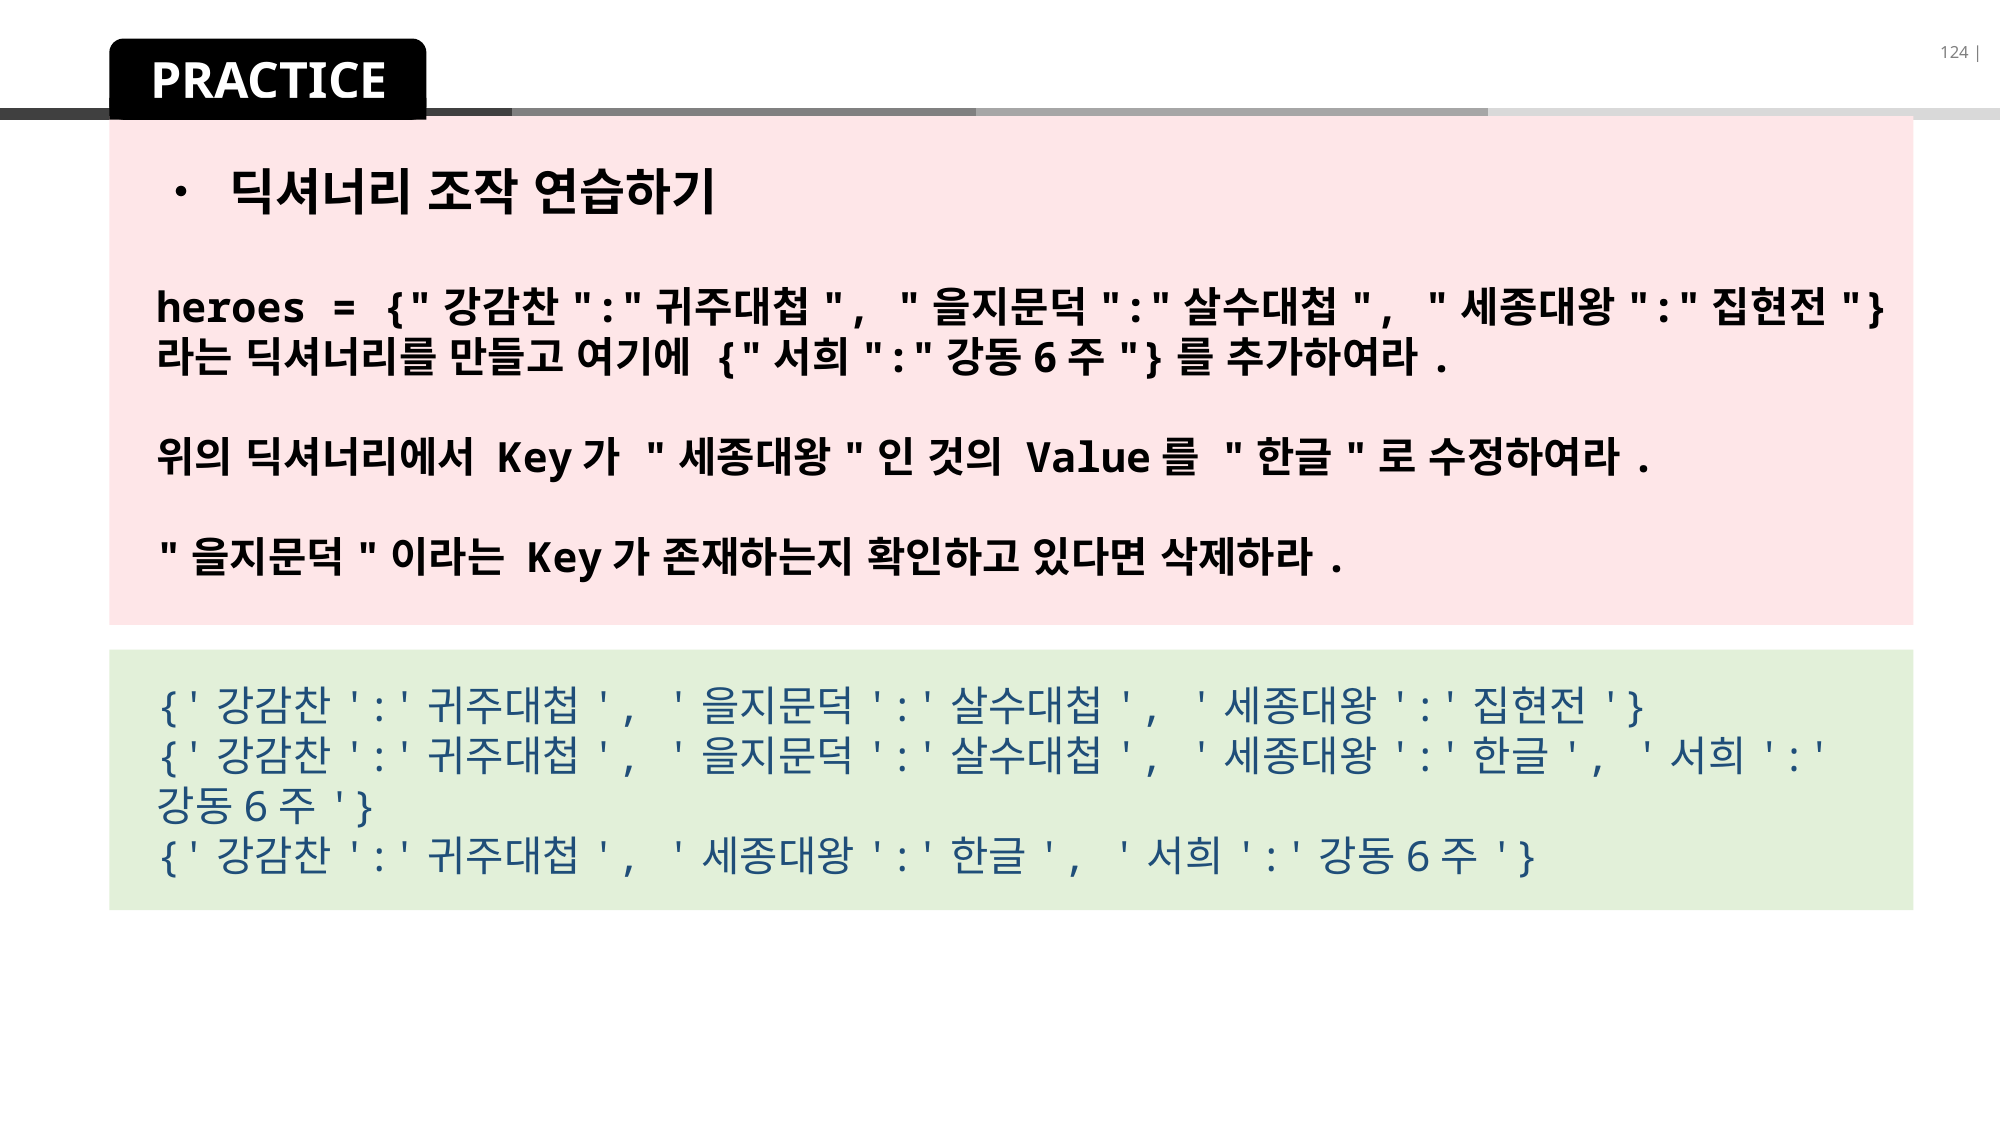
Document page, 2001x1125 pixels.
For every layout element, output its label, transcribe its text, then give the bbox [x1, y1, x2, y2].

text_box • 딕셔너리 조작 연습하기 heroes = {"강감찬":"귀주대첩", "을지문덕":"살수대첩", "세종대왕":"집현전"}라는 딕셔너리를 만들고 여기에 {"서희":"강동6주"}를 추가하여라. 위의 딕셔너리에서 Key가 "세종대왕"인 것의 Value를 "한글"로 수정하여라. "을지문덕"이라는 Key가 존재하는지 확인하고 있다면 삭제하라. [108, 115, 1914, 626]
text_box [109, 38, 427, 120]
slide_number 124 | [1839, 14, 1998, 92]
text_box {'강감찬':'귀주대첩', '을지문덕':'살수대첩', '세종대왕':'집현전'} {'강감찬':'귀주대첩', '을지문덕':'살수대첩', '세종대왕':'한글', '서희':'강동6주'} {'강감찬':'귀주대첩', '세종대왕':'한글', '서희':'강동6주'} [108, 649, 1914, 911]
